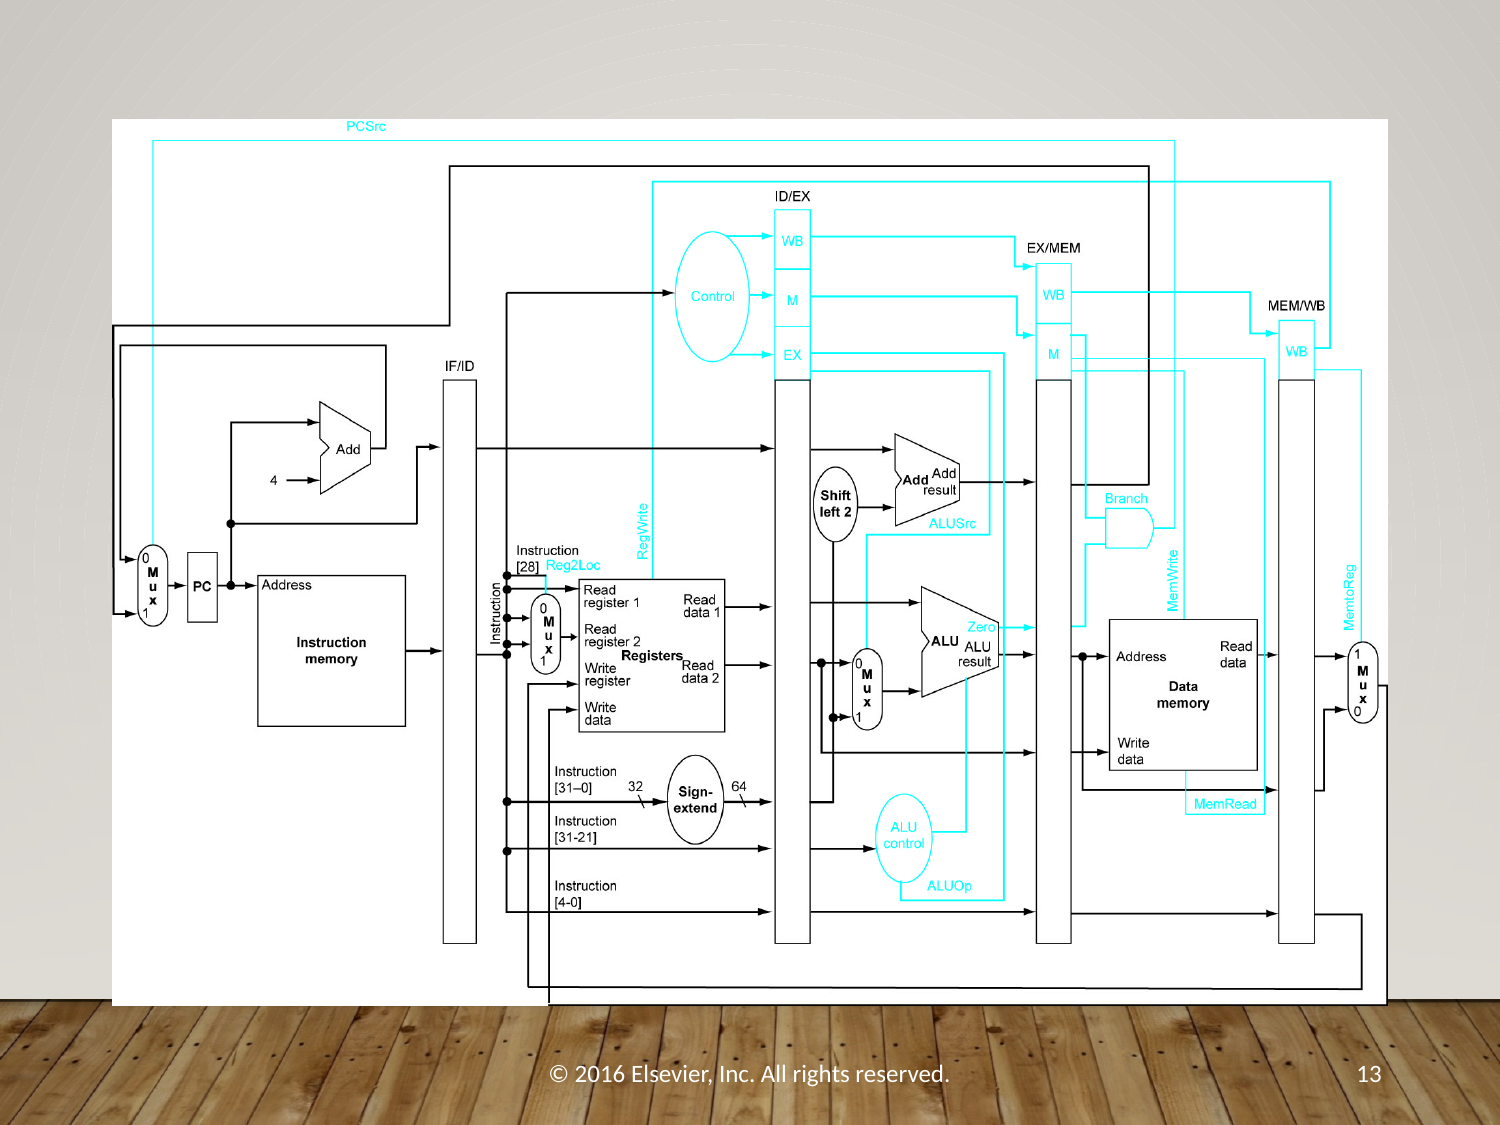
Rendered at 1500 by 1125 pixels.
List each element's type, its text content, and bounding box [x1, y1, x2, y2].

slide_number 13 [1059, 1042, 1397, 1103]
footer © 2016 Elsevier, Inc. All rights reserved. [496, 1042, 1004, 1103]
picture [0, 119, 1500, 1125]
